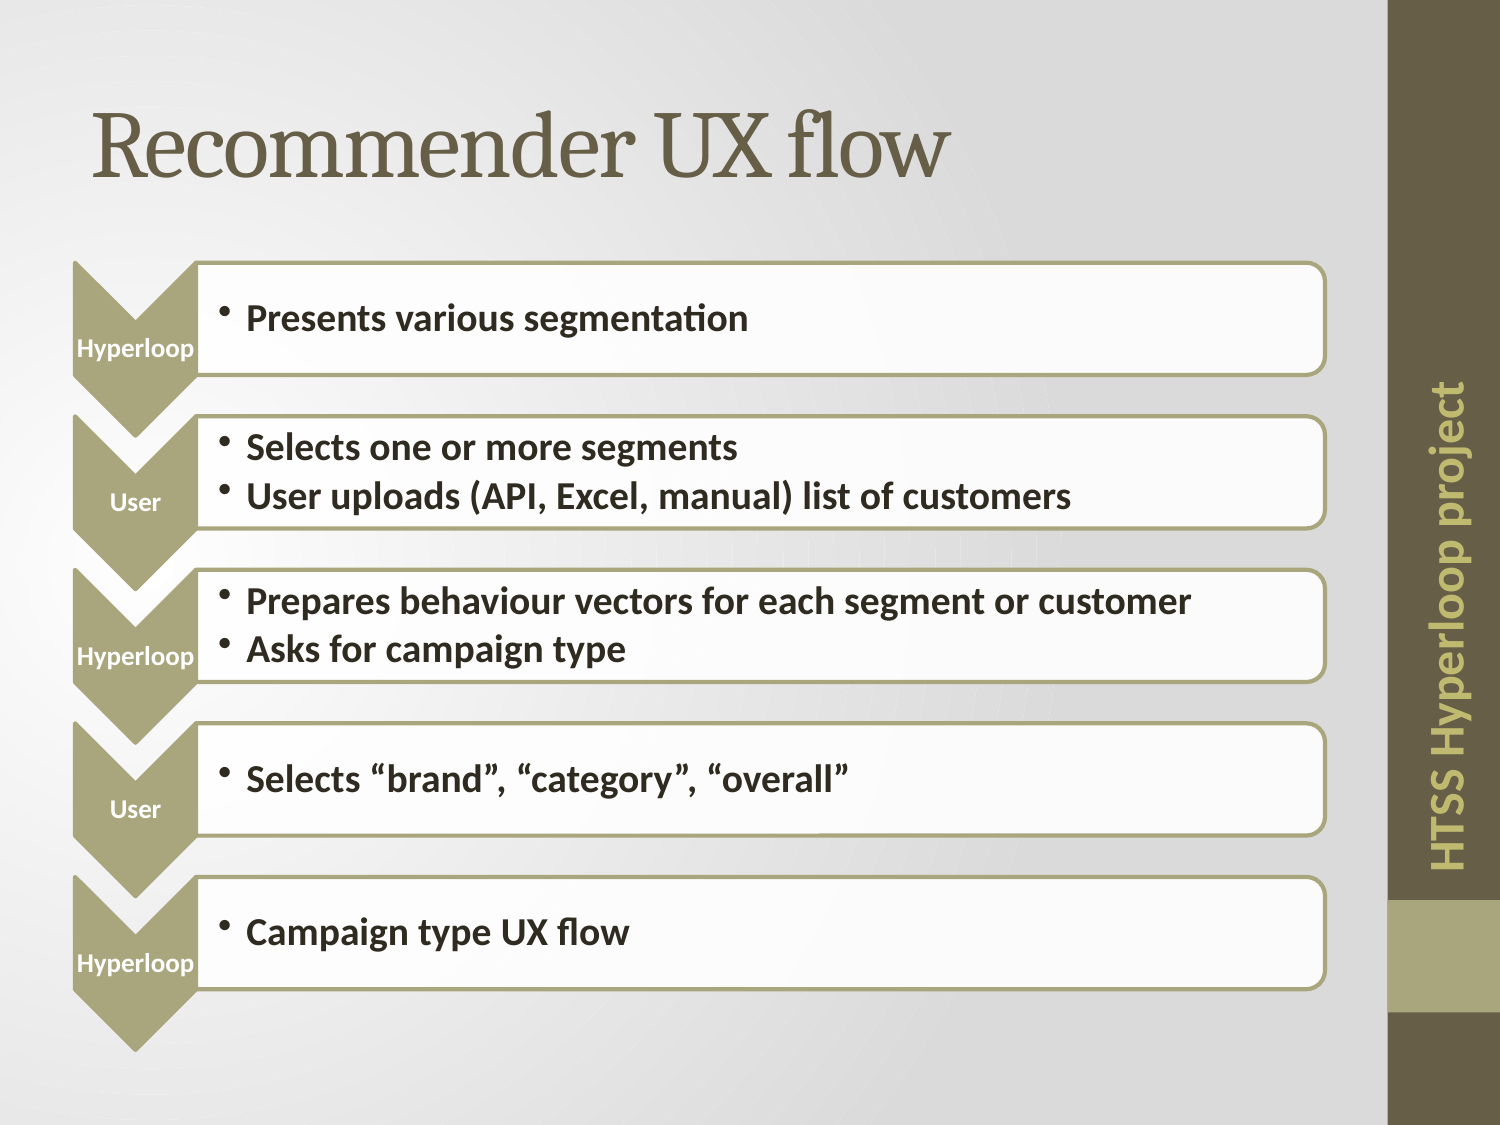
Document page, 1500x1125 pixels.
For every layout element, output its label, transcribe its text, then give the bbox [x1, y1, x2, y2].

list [74, 261, 1326, 1051]
title Recommender UX flow [75, 45, 1325, 233]
